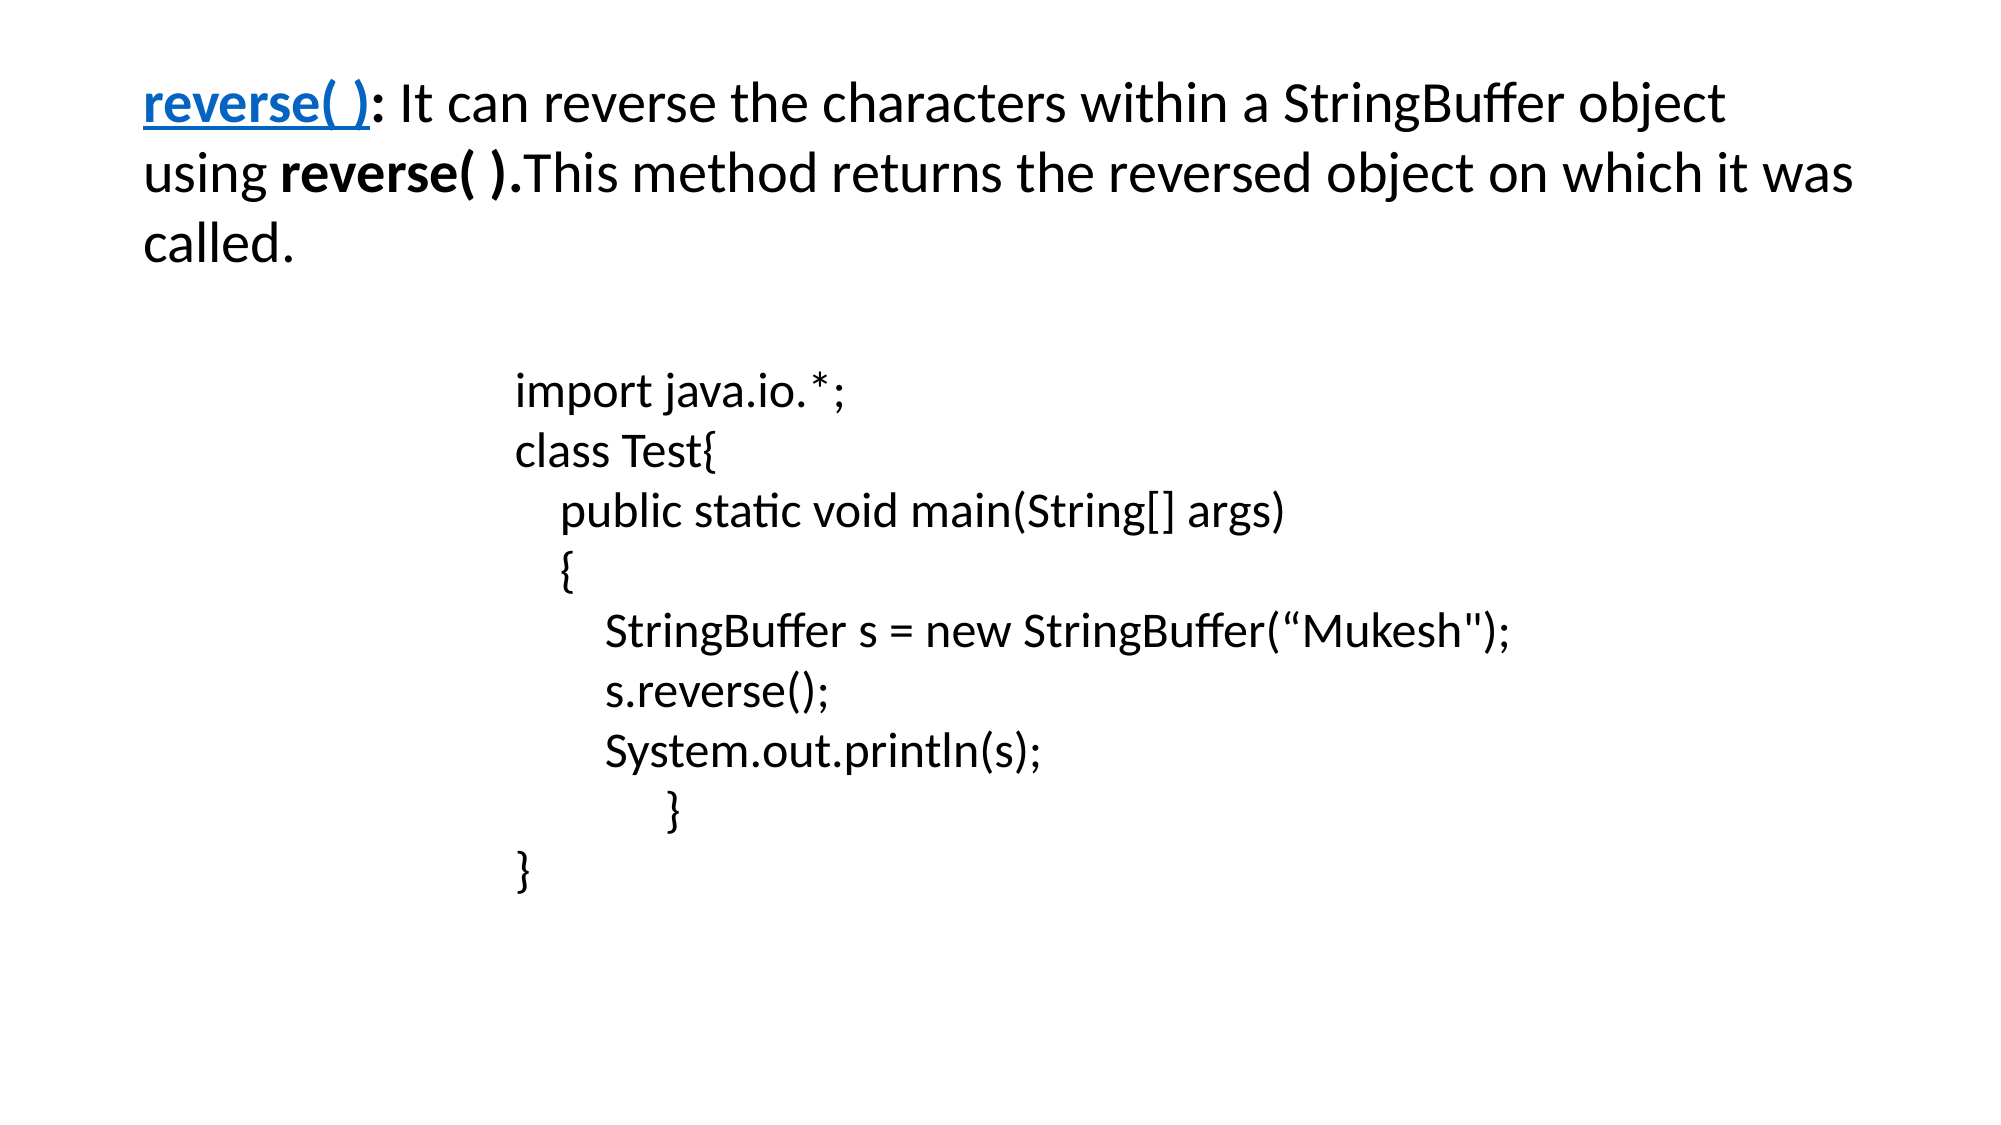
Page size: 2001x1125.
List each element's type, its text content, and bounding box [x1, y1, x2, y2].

text_box reverse( ): It can reverse the characters within a StringBuffer object using reverse( ).This method returns the reversed object on which it was called. [128, 56, 1928, 282]
text_box import java.io.*; class Test{ public static void main(String[] args) { StringBuffer s = new StringBuffer(“Mukesh"); s.reverse(); System.out.println(s); } } [499, 350, 1753, 906]
